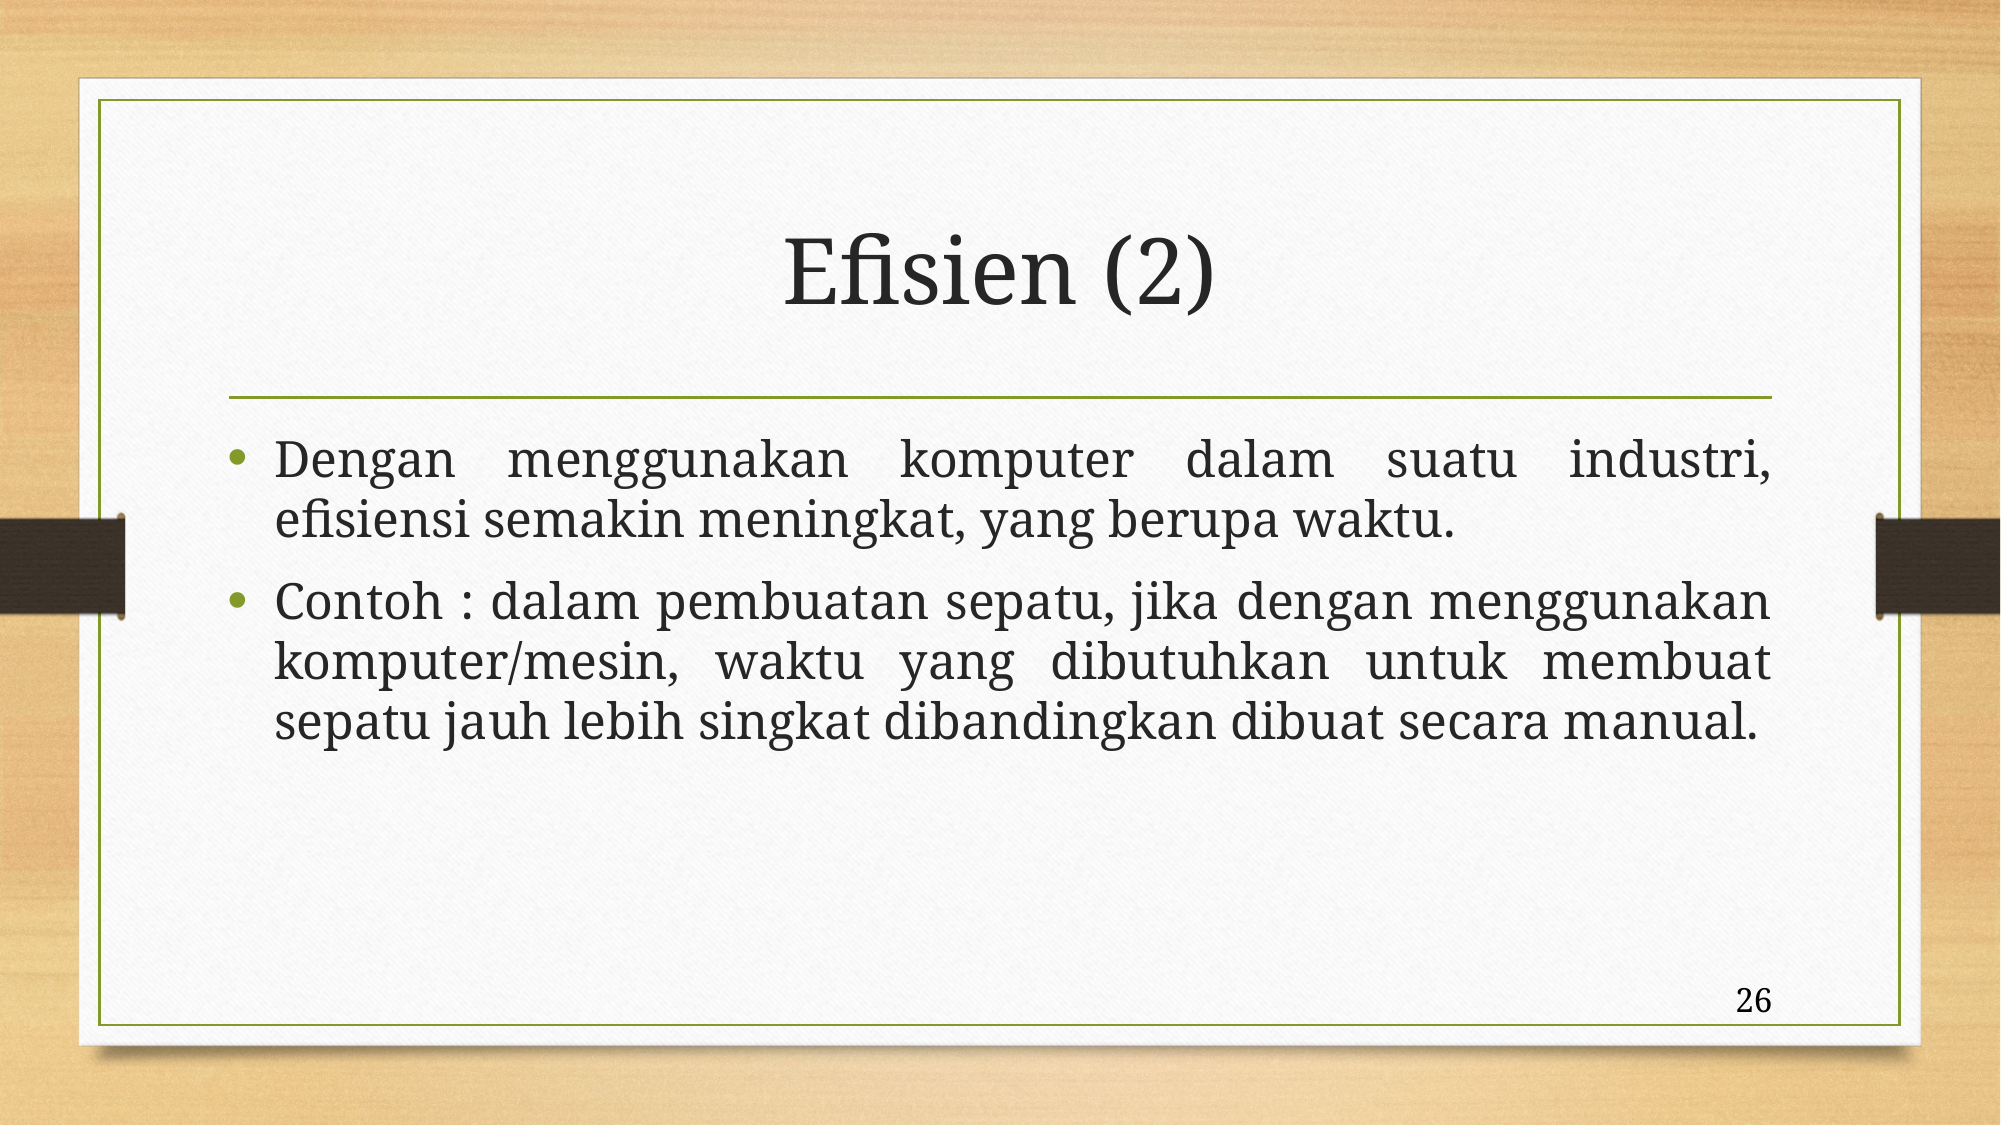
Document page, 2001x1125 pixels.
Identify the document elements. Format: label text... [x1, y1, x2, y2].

title Efisien (2) [212, 161, 1788, 375]
slide_number 26 [1698, 979, 1788, 1025]
list Dengan menggunakan komputer dalam suatu industri, efisiensi semakin meningkat, yang berupa waktu. Contoh : dalam pembuatan sepatu, jika dengan menggunakan komputer/mesin, waktu yang dibutuhkan untuk membuat sepatu jauh lebih singkat dibandingkan dibuat secara manual. [212, 419, 1788, 964]
picture [0, 0, 2001, 1125]
